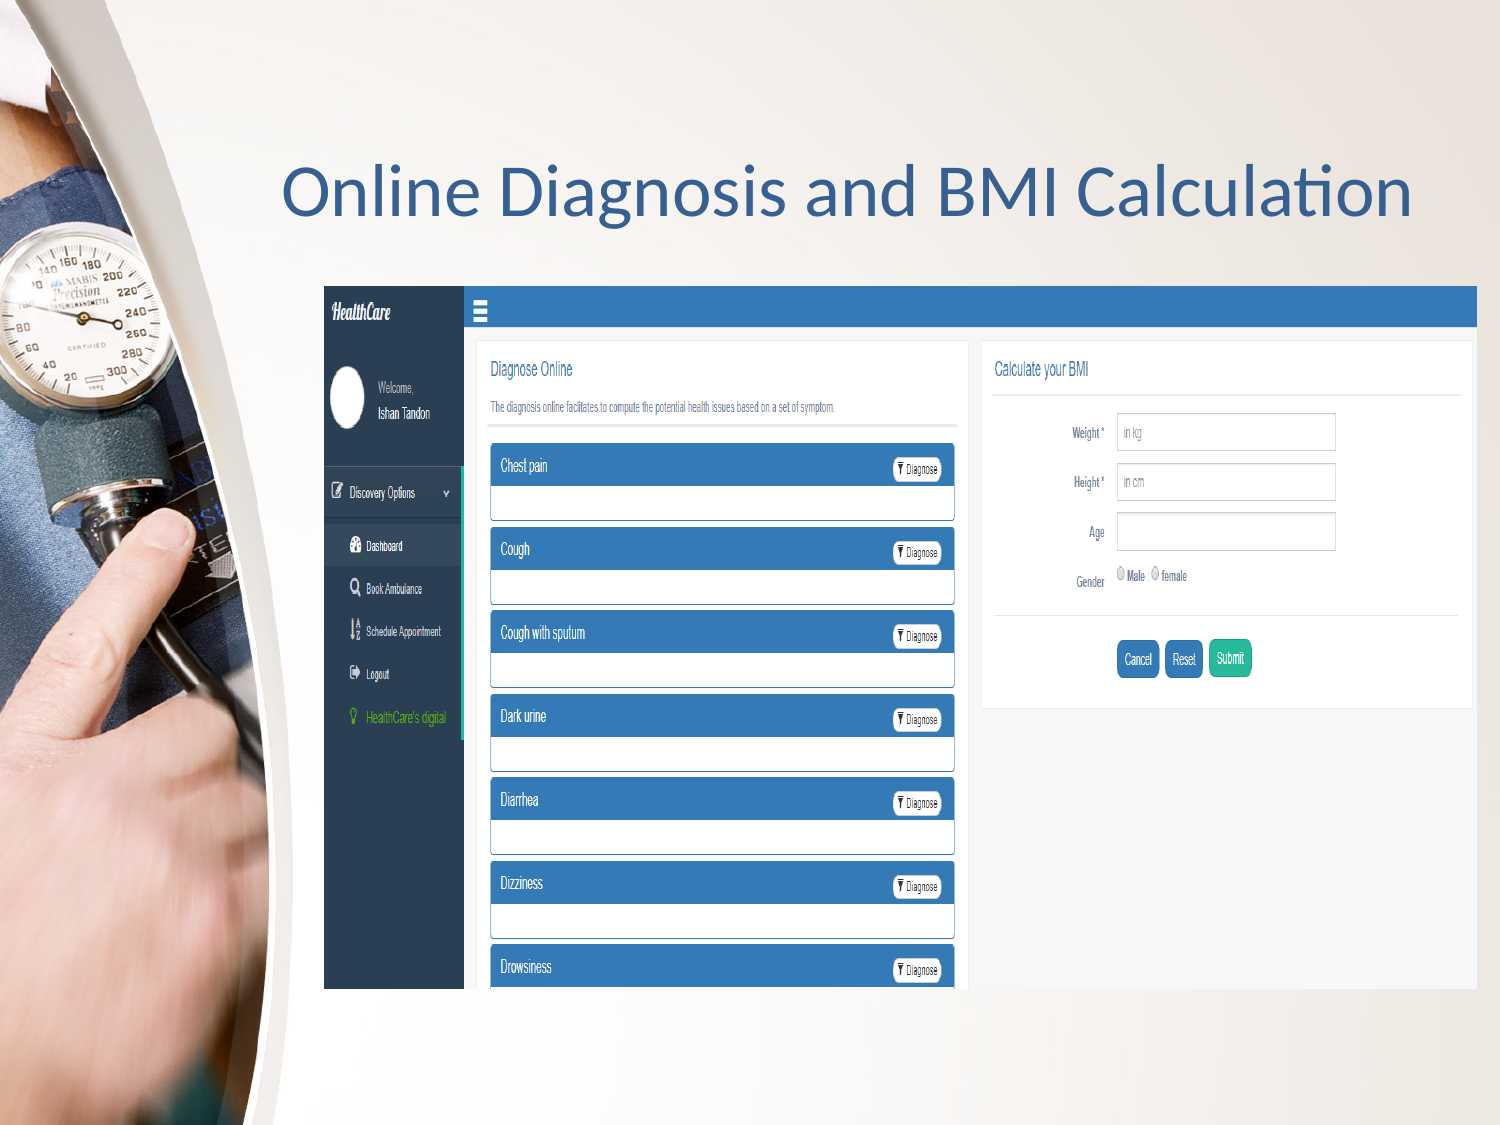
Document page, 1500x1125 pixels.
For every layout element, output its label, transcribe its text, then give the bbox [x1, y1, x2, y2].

chart [323, 286, 1477, 989]
title Online Diagnosis and BMI Calculation [248, 61, 1477, 312]
picture [0, 0, 1500, 1125]
